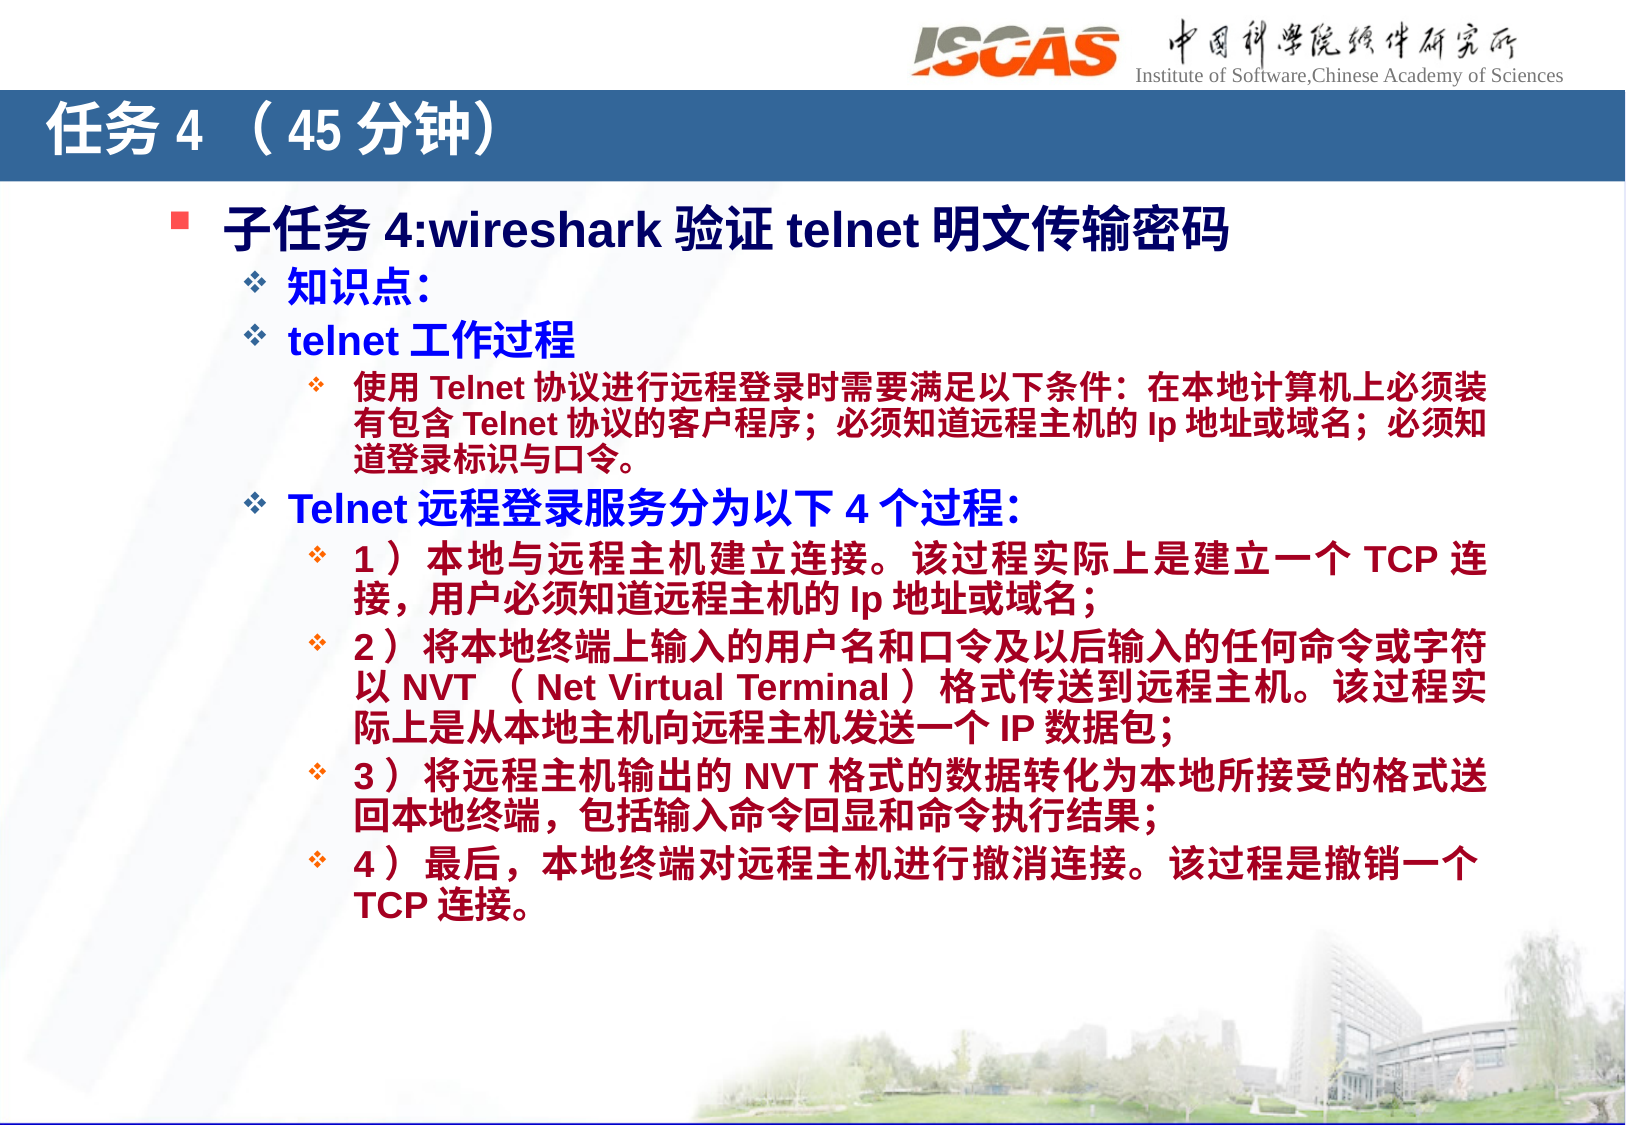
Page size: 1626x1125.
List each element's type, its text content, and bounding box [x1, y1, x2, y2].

list 子任务4:wireshark验证telnet明文传输密码 知识点： telnet工作过程 使用Telnet协议进行远程登录时需要满足以下条件：在本地计算机上必须装有包含Telnet协议的客户程序；必须知道远程主机的Ip地址或域名；必须知道登录标识与口令。 Telnet远程登录服务分为以下4个过程： 1）本地与远程主机建立连接。该过程实际上是建立一个TCP连接，用户必须知道远程主机的Ip地址或域名； 2）将本地终端上输入的用户名和口令及以后输入的任何命令或字符以NVT（Net Virtual Terminal）格式传送到远程主机。该过程实际上是从本地主机向远程主机发送一个IP数据包； 3）将远程主机输出的NVT格式的数据转化为本地所接受的格式送回本地终端，包括输入命令回显和命令执行结果； 4）最后，本地终端对远程主机进行撤消连接。该过程是撤销一个TCP连接。 [151, 196, 1504, 1047]
title 任务4（45分钟） [0, 90, 1625, 182]
picture [907, 18, 1132, 87]
picture [0, 92, 1626, 1125]
picture [1166, 15, 1519, 71]
